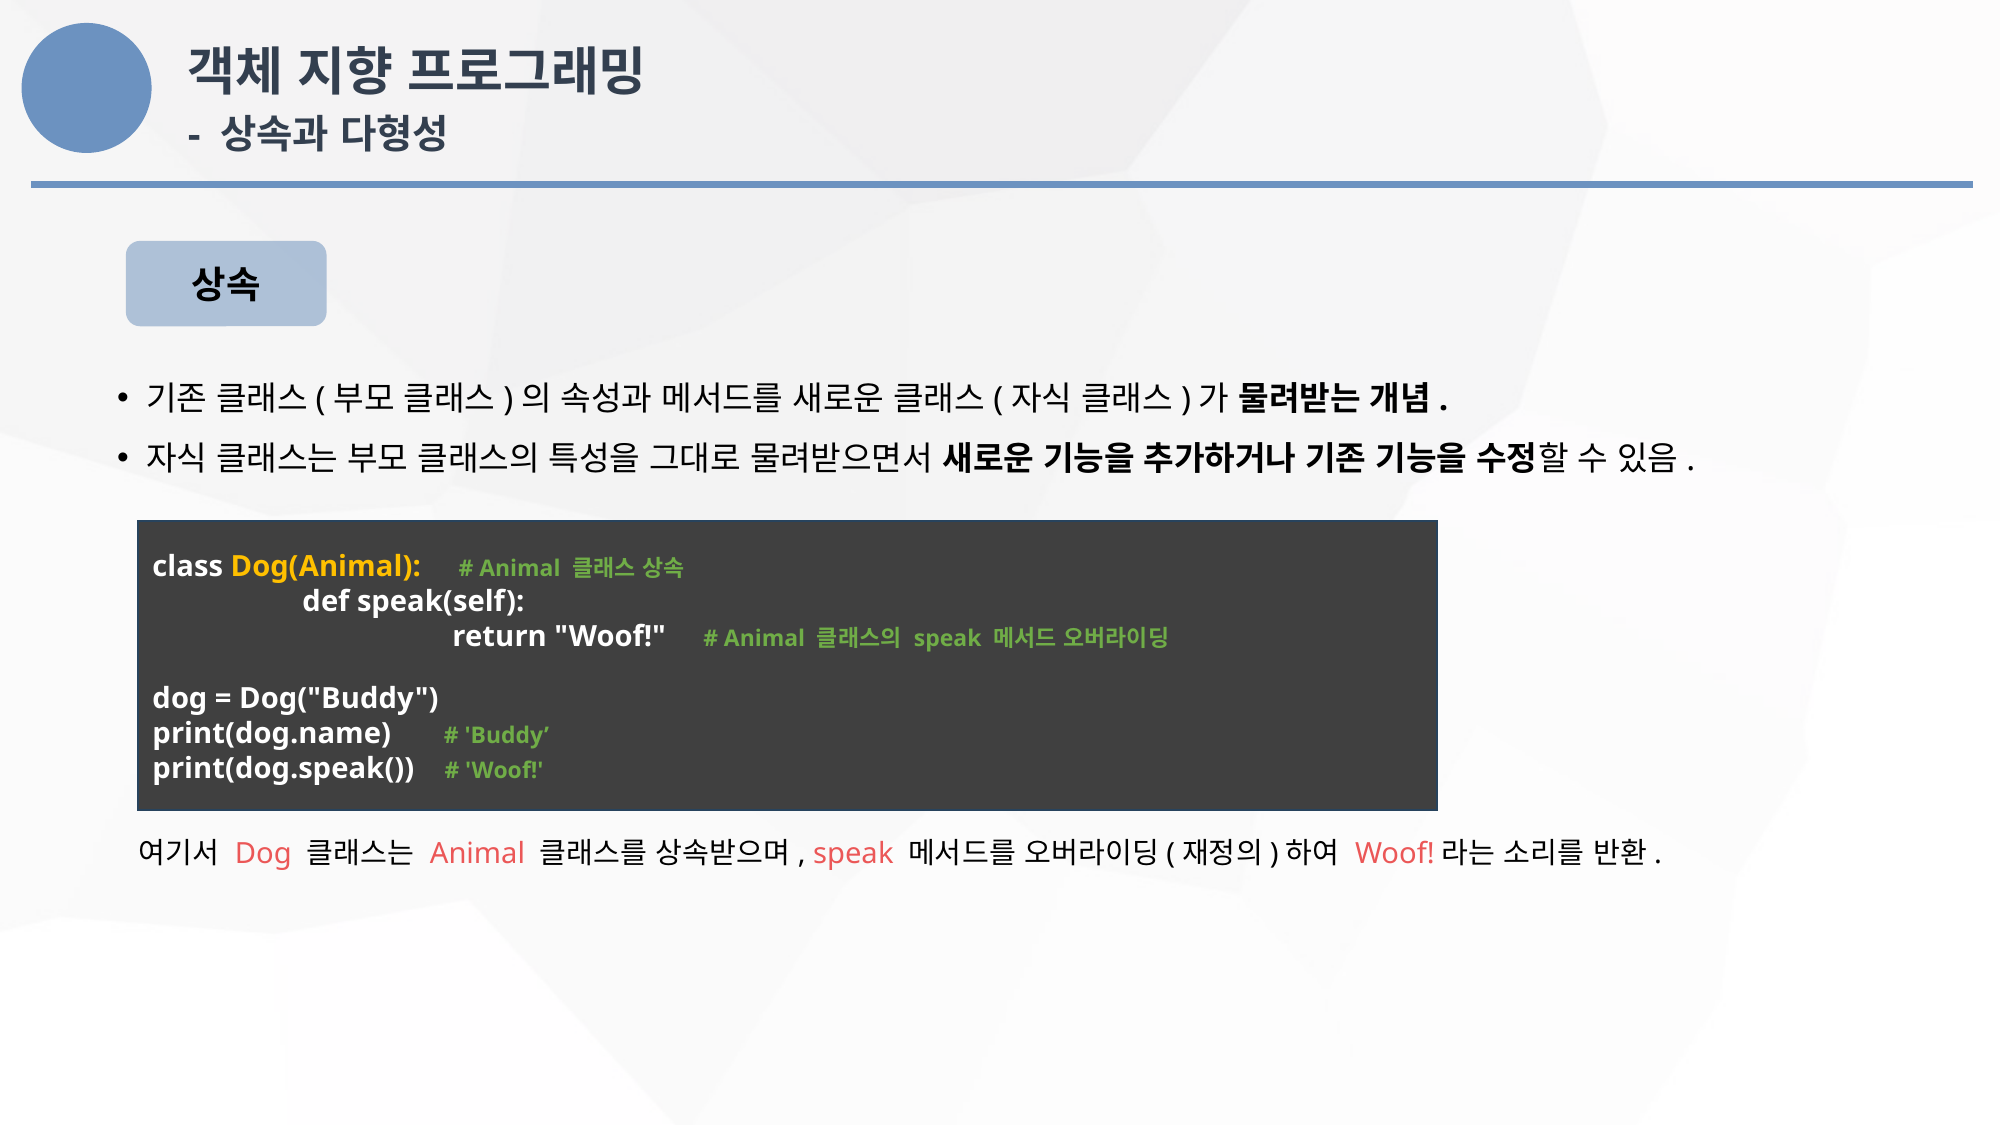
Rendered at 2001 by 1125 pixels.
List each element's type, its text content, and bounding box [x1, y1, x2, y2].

text_box 기존 클래스(부모 클래스)의 속성과 메서드를 새로운 클래스(자식 클래스)가 물려받는 개념. 자식 클래스는 부모 클래스의 특성을 그대로 물려받으면서 새로운 기능을 추가하거나 기존 기능을 수정할 수 있음. [102, 349, 1839, 485]
text_box class Dog(Animal): # Animal 클래스 상속 def speak(self): return "Woof!" # Animal 클래스의 speak 메서드 오버라이딩 dog = Dog("Buddy") print(dog.name) # 'Buddy’ print(dog.speak()) # 'Woof!' [137, 520, 1438, 811]
text_box 상속 [125, 240, 327, 327]
text_box - Agents > Agent [0, 0, 2000, 1125]
text_box 여기서 Dog 클래스는 Animal 클래스를 상속받으며, speak 메서드를 오버라이딩(재정의)하여 Woof!라는 소리를 반환. [124, 826, 1876, 877]
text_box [21, 22, 533, 153]
